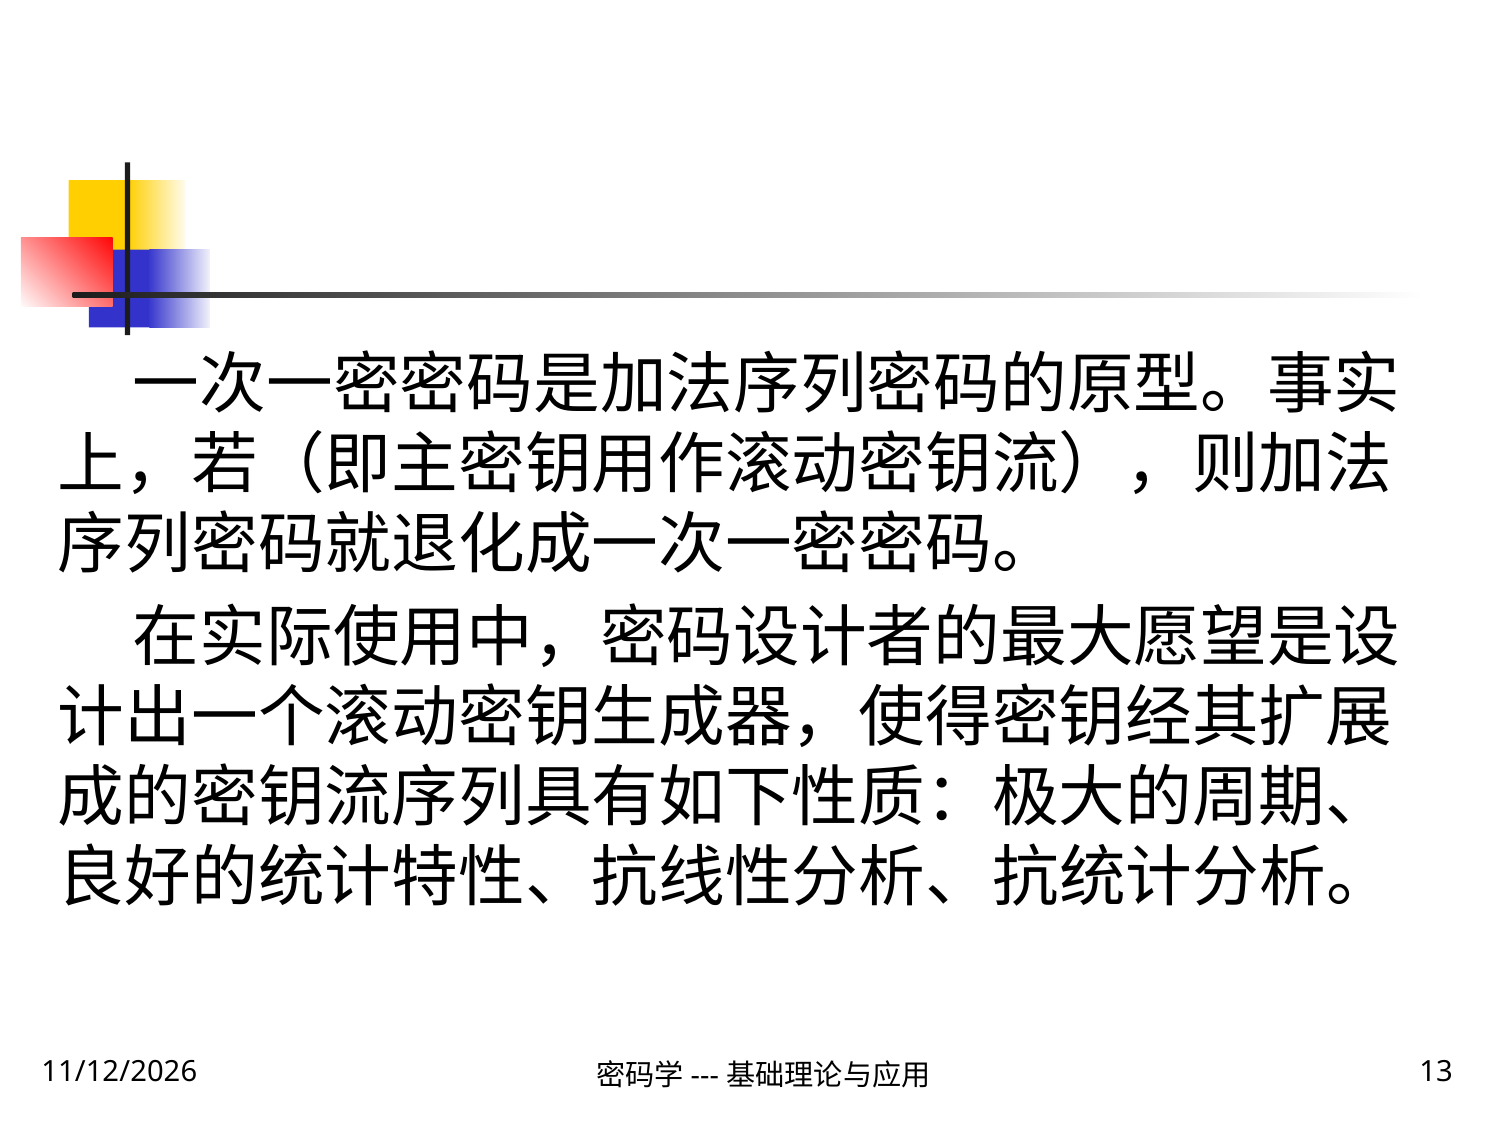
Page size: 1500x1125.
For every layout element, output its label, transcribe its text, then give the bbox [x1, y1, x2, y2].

footer 密码学---基础理论与应用 [525, 1023, 1002, 1100]
slide_number 2020\1\28 Tuesday [26, 1023, 340, 1100]
slide_number 13 [1154, 1023, 1468, 1100]
